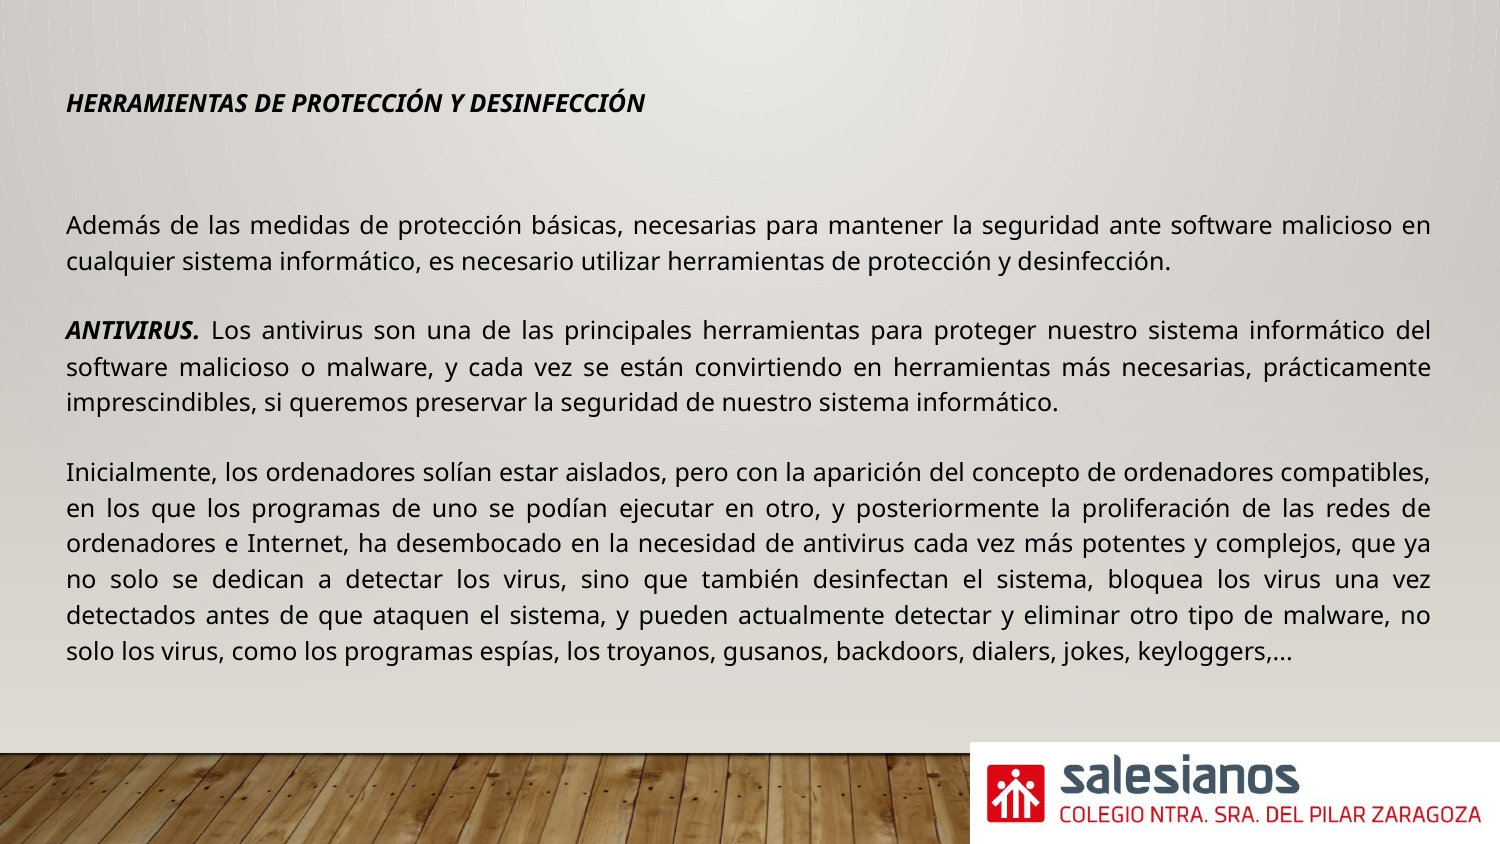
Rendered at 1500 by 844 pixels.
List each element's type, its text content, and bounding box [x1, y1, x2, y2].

list Además de las medidas de protección básicas, necesarias para mantener la seguridad ante software malicioso en cualquier sistema informático, es necesario utilizar herramientas de protección y desinfección. ANTIVIRUS. Los antivirus son una de las principales herramientas para proteger nuestro sistema informático del software malicioso o malware, y cada vez se están convirtiendo en herramientas más necesarias, prácticamente imprescindibles, si queremos preservar la seguridad de nuestro sistema informático. Inicialmente, los ordenadores solían estar aislados, pero con la aparición del concepto de ordenadores compatibles, en los que los programas de uno se podían ejecutar en otro, y posteriormente la proliferación de las redes de ordenadores e Internet, ha desembocado en la necesidad de antivirus cada vez más potentes y complejos, que ya no solo se dedican a detectar los virus, sino que también desinfectan el sistema, bloquea los virus una vez detectados antes de que ataquen el sistema, y pueden actualmente detectar y eliminar otro tipo de malware, no solo los virus, como los programas espías, los troyanos, gusanos, backdoors, dialers, jokes, keyloggers,... [51, 189, 1449, 750]
title HERRAMIENTAS DE PROTECCIÓN Y DESINFECCIÓN [51, 72, 1449, 167]
picture [0, 741, 1500, 844]
